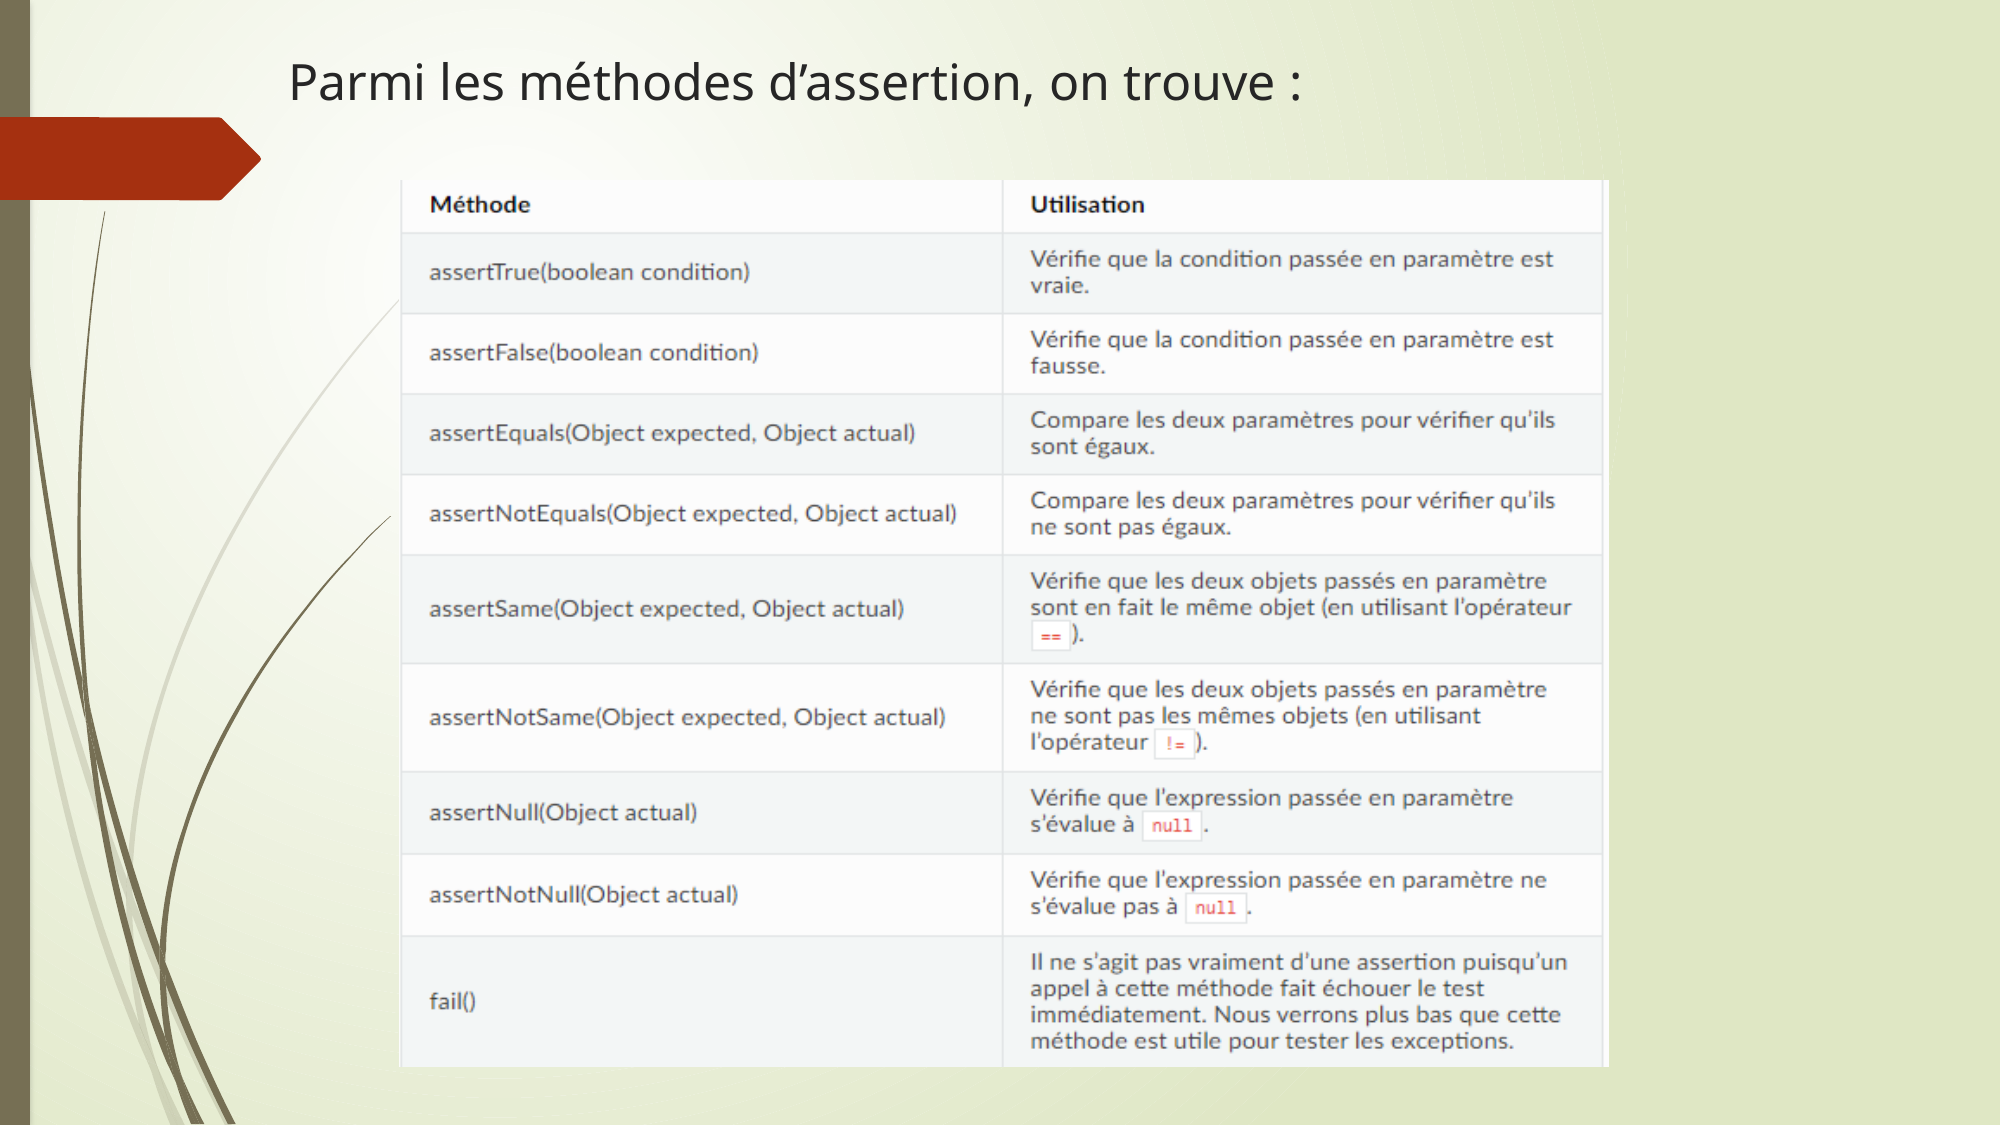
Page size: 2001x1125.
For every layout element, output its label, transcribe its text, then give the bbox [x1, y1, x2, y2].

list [399, 180, 1609, 1067]
title Parmi les méthodes d’assertion, on trouve : [273, 43, 1736, 254]
